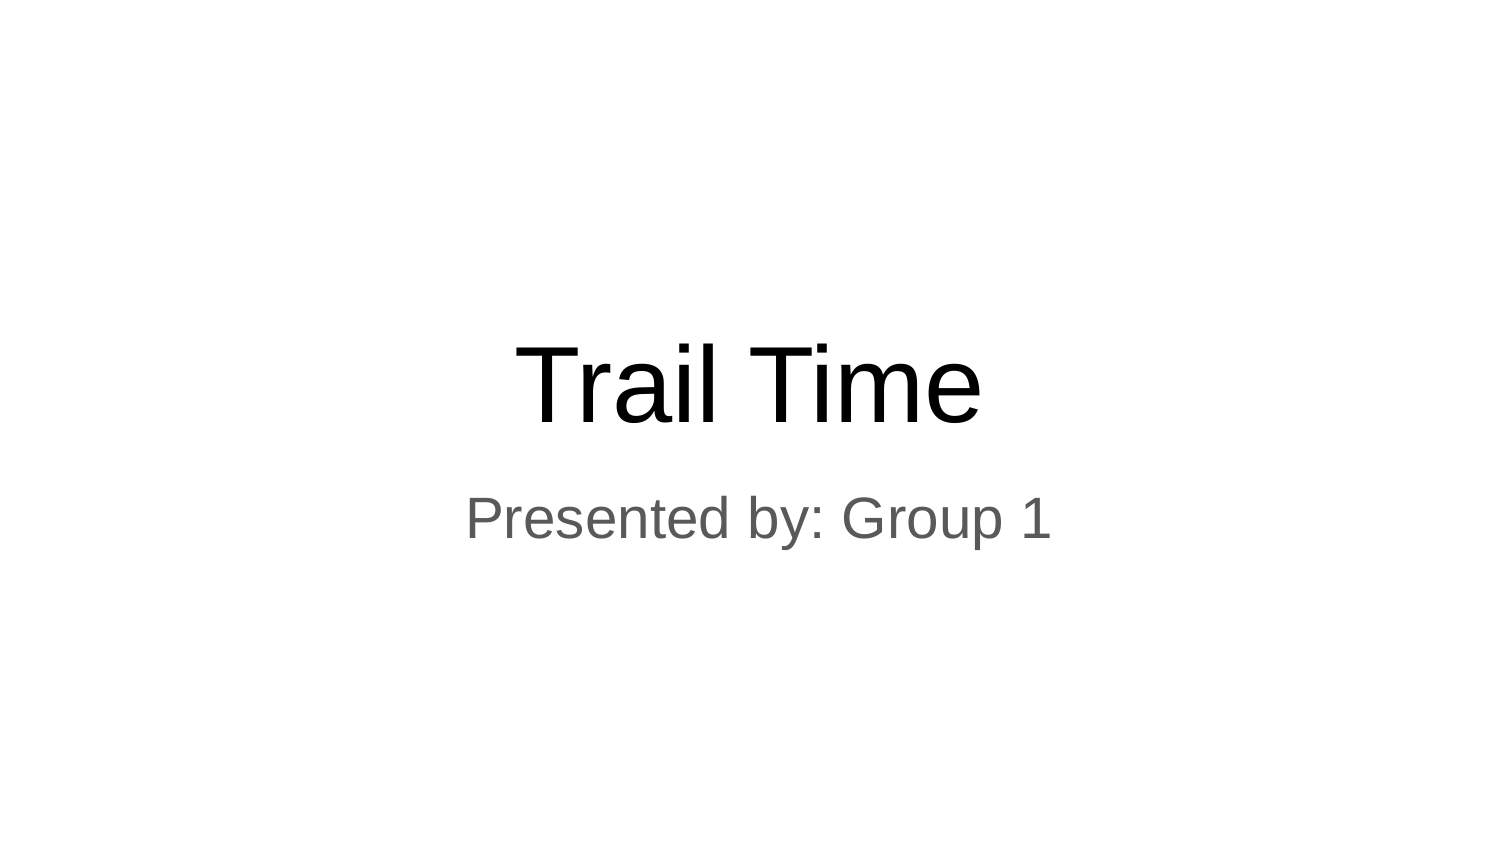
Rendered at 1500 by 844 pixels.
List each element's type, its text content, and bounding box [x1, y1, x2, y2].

title Trail Time [51, 122, 1449, 459]
subtitle Presented by: Group 1 [51, 464, 1449, 595]
